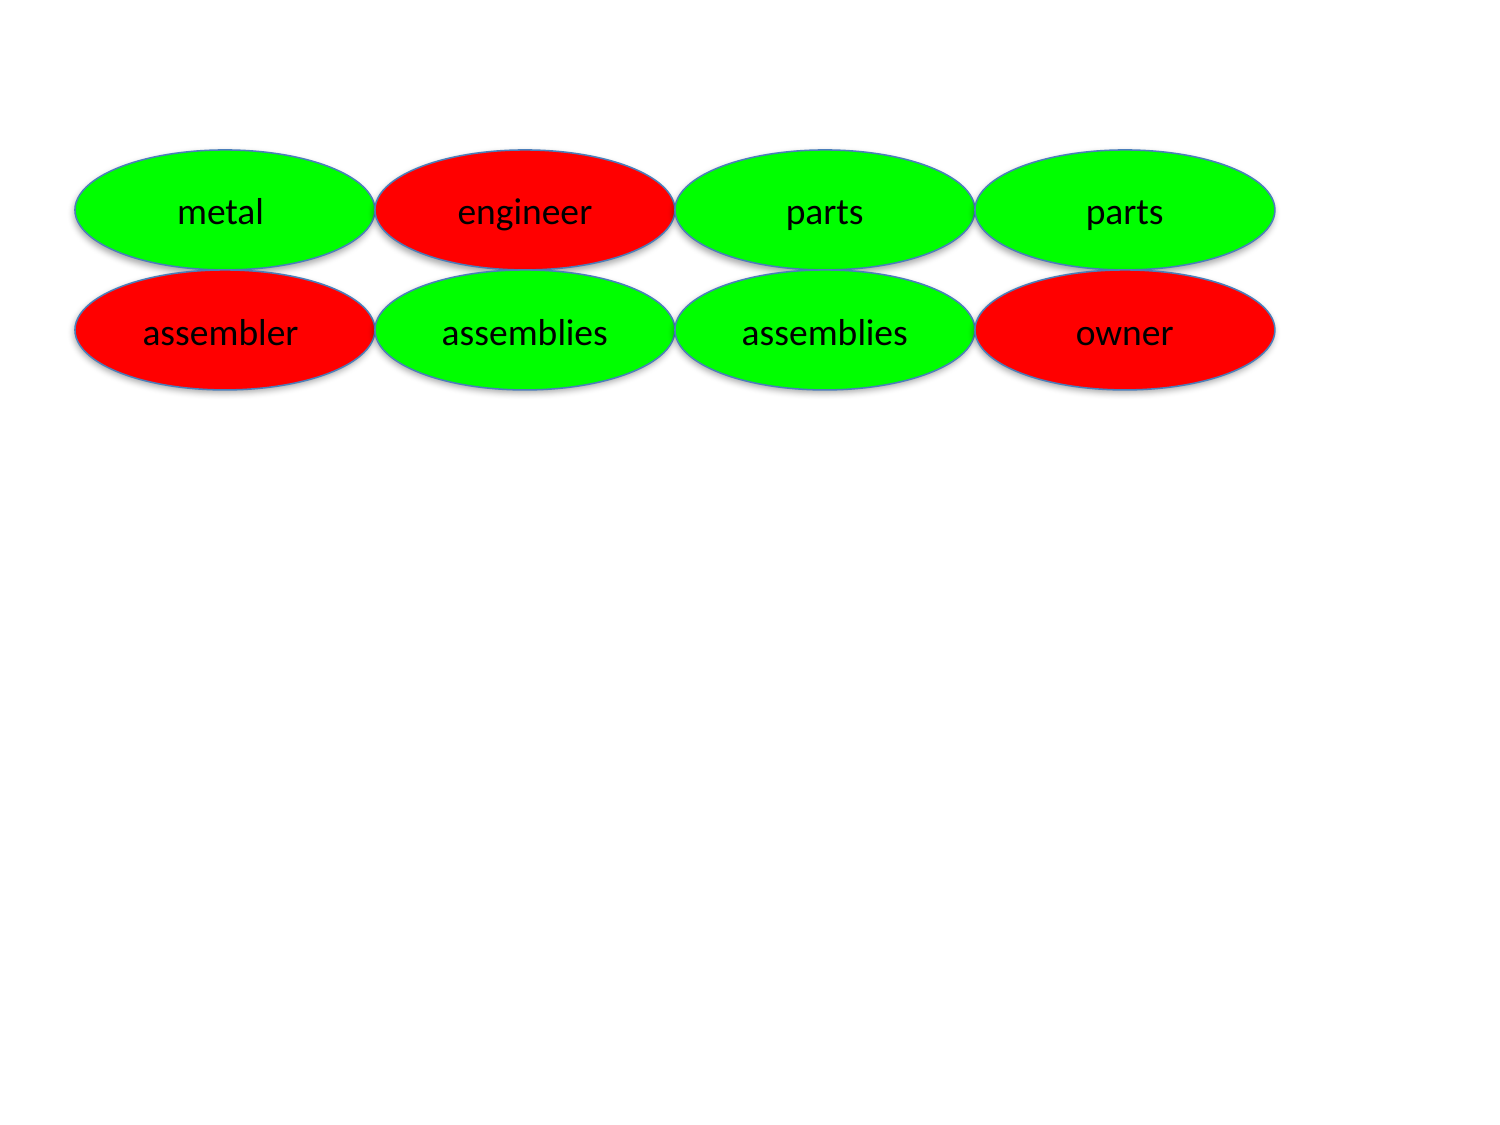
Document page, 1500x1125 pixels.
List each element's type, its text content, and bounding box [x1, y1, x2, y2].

text_box assembler [74, 269, 373, 391]
text_box parts [974, 149, 1276, 270]
text_box assemblies [674, 269, 973, 391]
text_box assemblies [374, 269, 673, 391]
text_box metal [74, 149, 373, 270]
text_box owner [974, 269, 1276, 391]
text_box engineer [374, 149, 673, 270]
text_box parts [674, 149, 973, 270]
